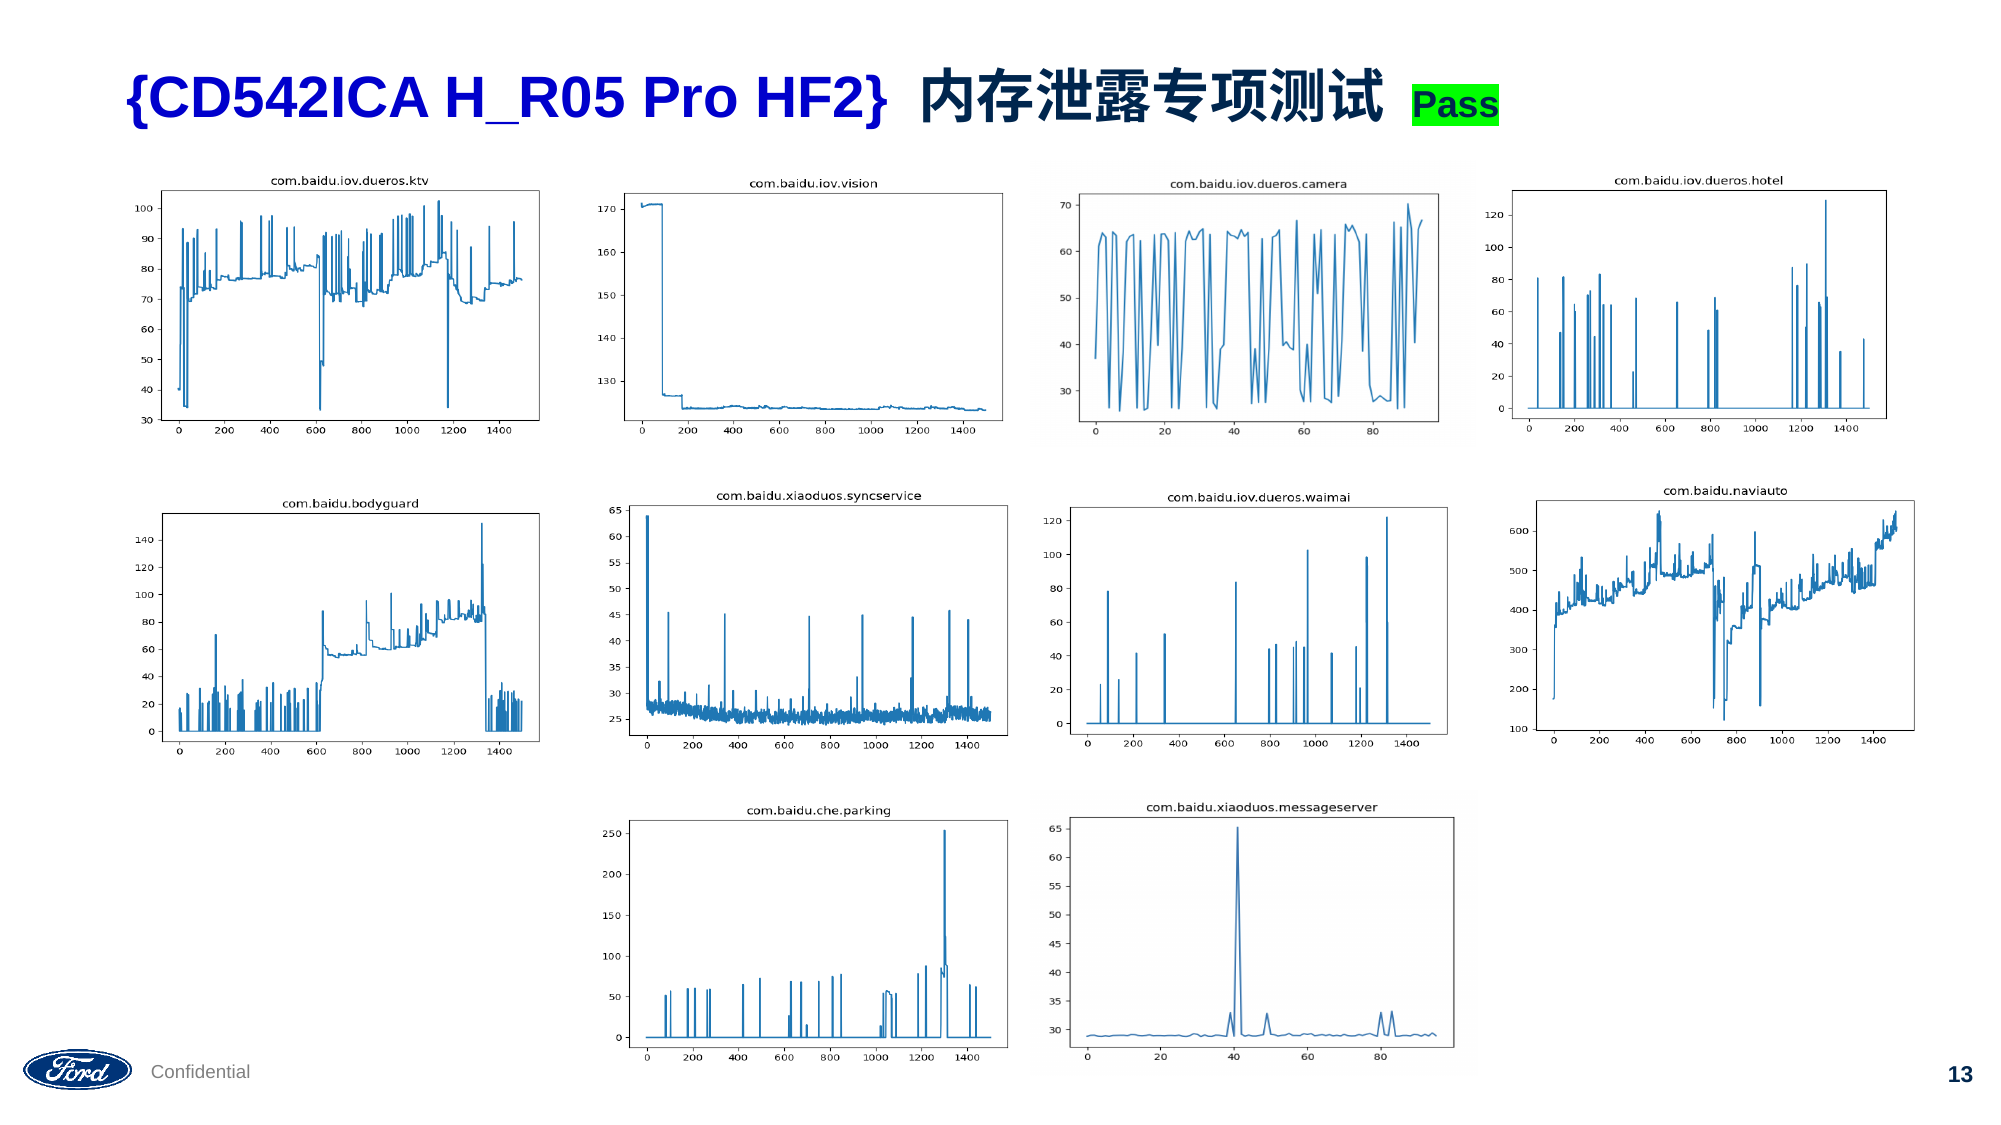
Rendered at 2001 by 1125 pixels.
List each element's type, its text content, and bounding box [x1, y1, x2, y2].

picture [23, 1049, 132, 1090]
picture [100, 154, 1934, 453]
picture [568, 784, 1478, 1080]
picture [101, 464, 1962, 774]
title {CD542ICA H_R05 Pro HF2} 内存泄露专项测试 Pass [111, 59, 1889, 155]
